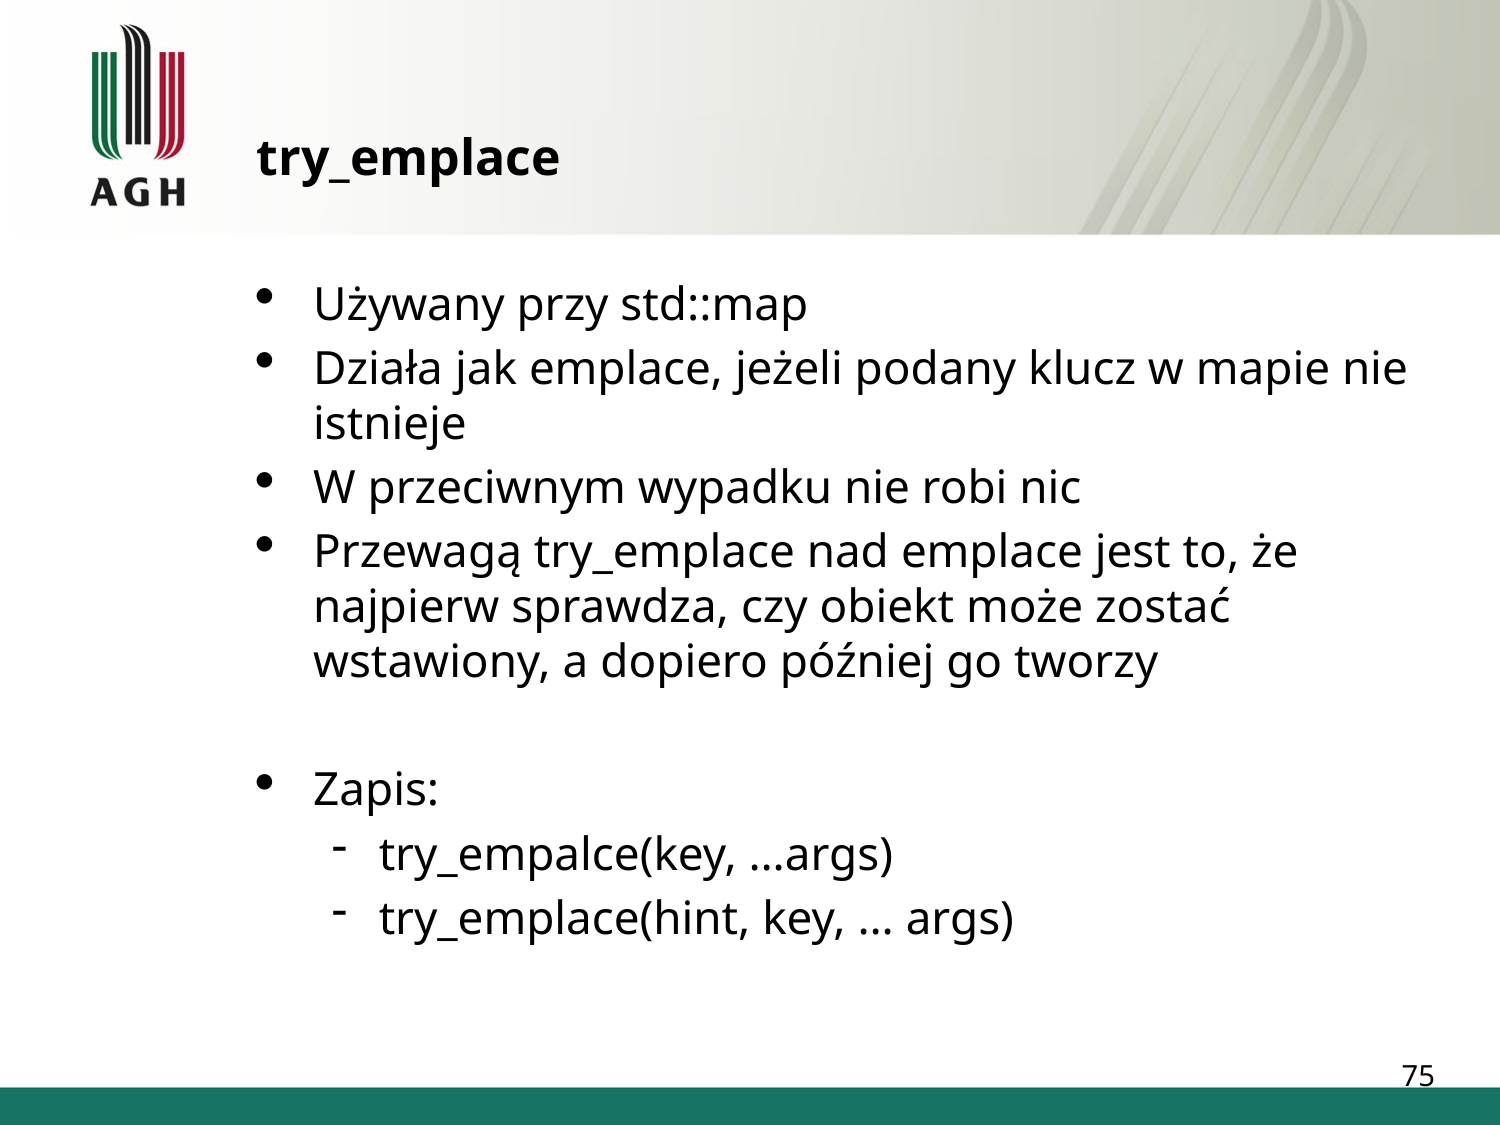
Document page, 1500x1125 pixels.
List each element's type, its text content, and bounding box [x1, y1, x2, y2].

text_box Używany przy std::map Działa jak emplace, jeżeli podany klucz w mapie nie istnieje W przeciwnym wypadku nie robi nic Przewagą try_emplace nad emplace jest to, że najpierw sprawdza, czy obiekt może zostać wstawiony, a dopiero później go tworzy Zapis: try_empalce(key, …args) try_emplace(hint, key, … args) [242, 267, 1425, 1005]
picture [0, 0, 1500, 1125]
text_box try_emplace [242, 78, 1425, 233]
